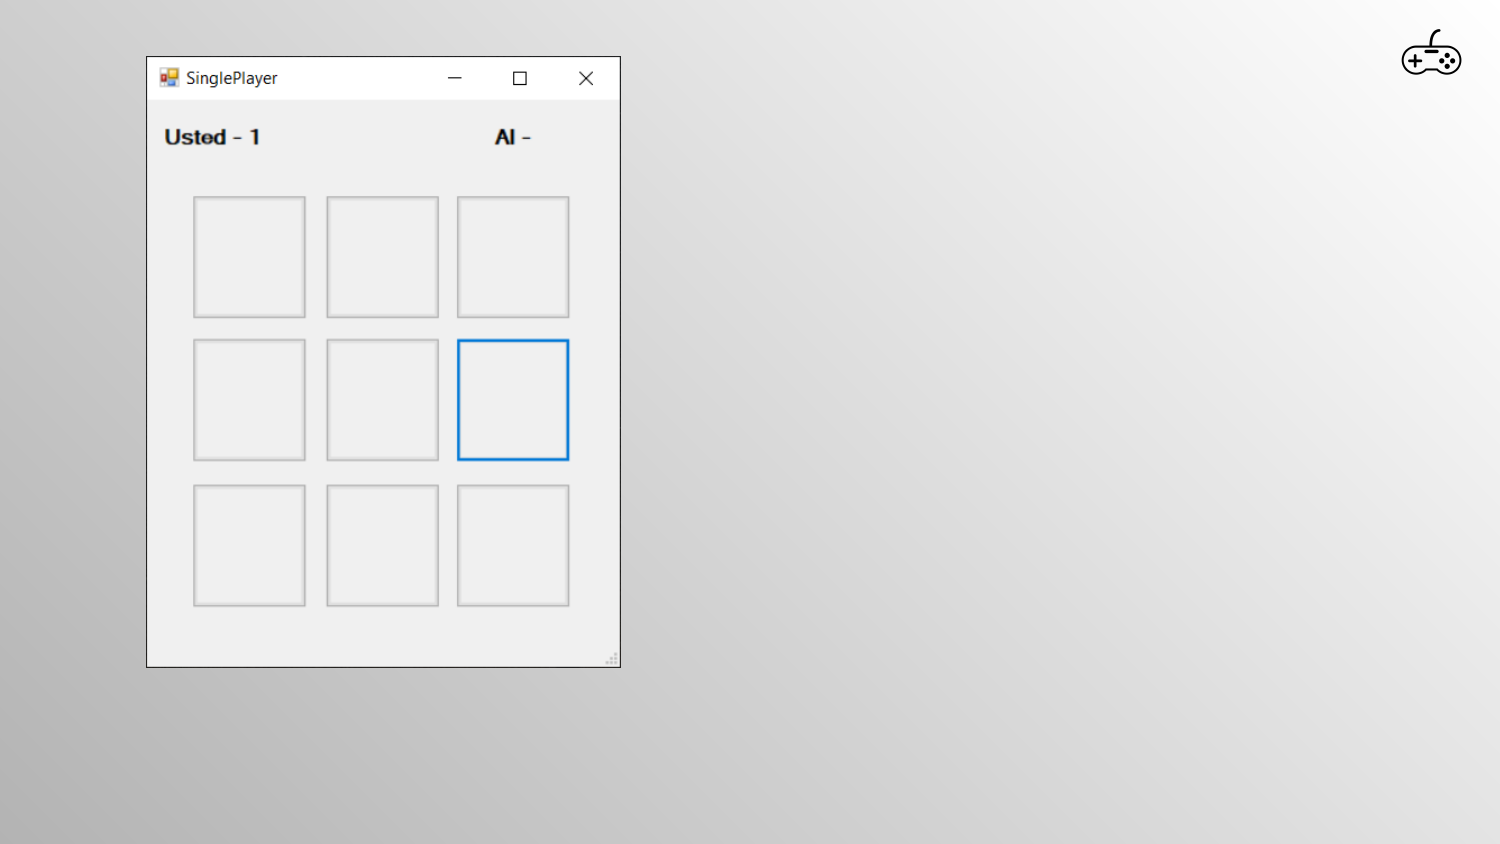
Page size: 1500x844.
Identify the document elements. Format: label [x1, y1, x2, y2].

picture [1392, 24, 1472, 79]
picture [146, 55, 621, 668]
